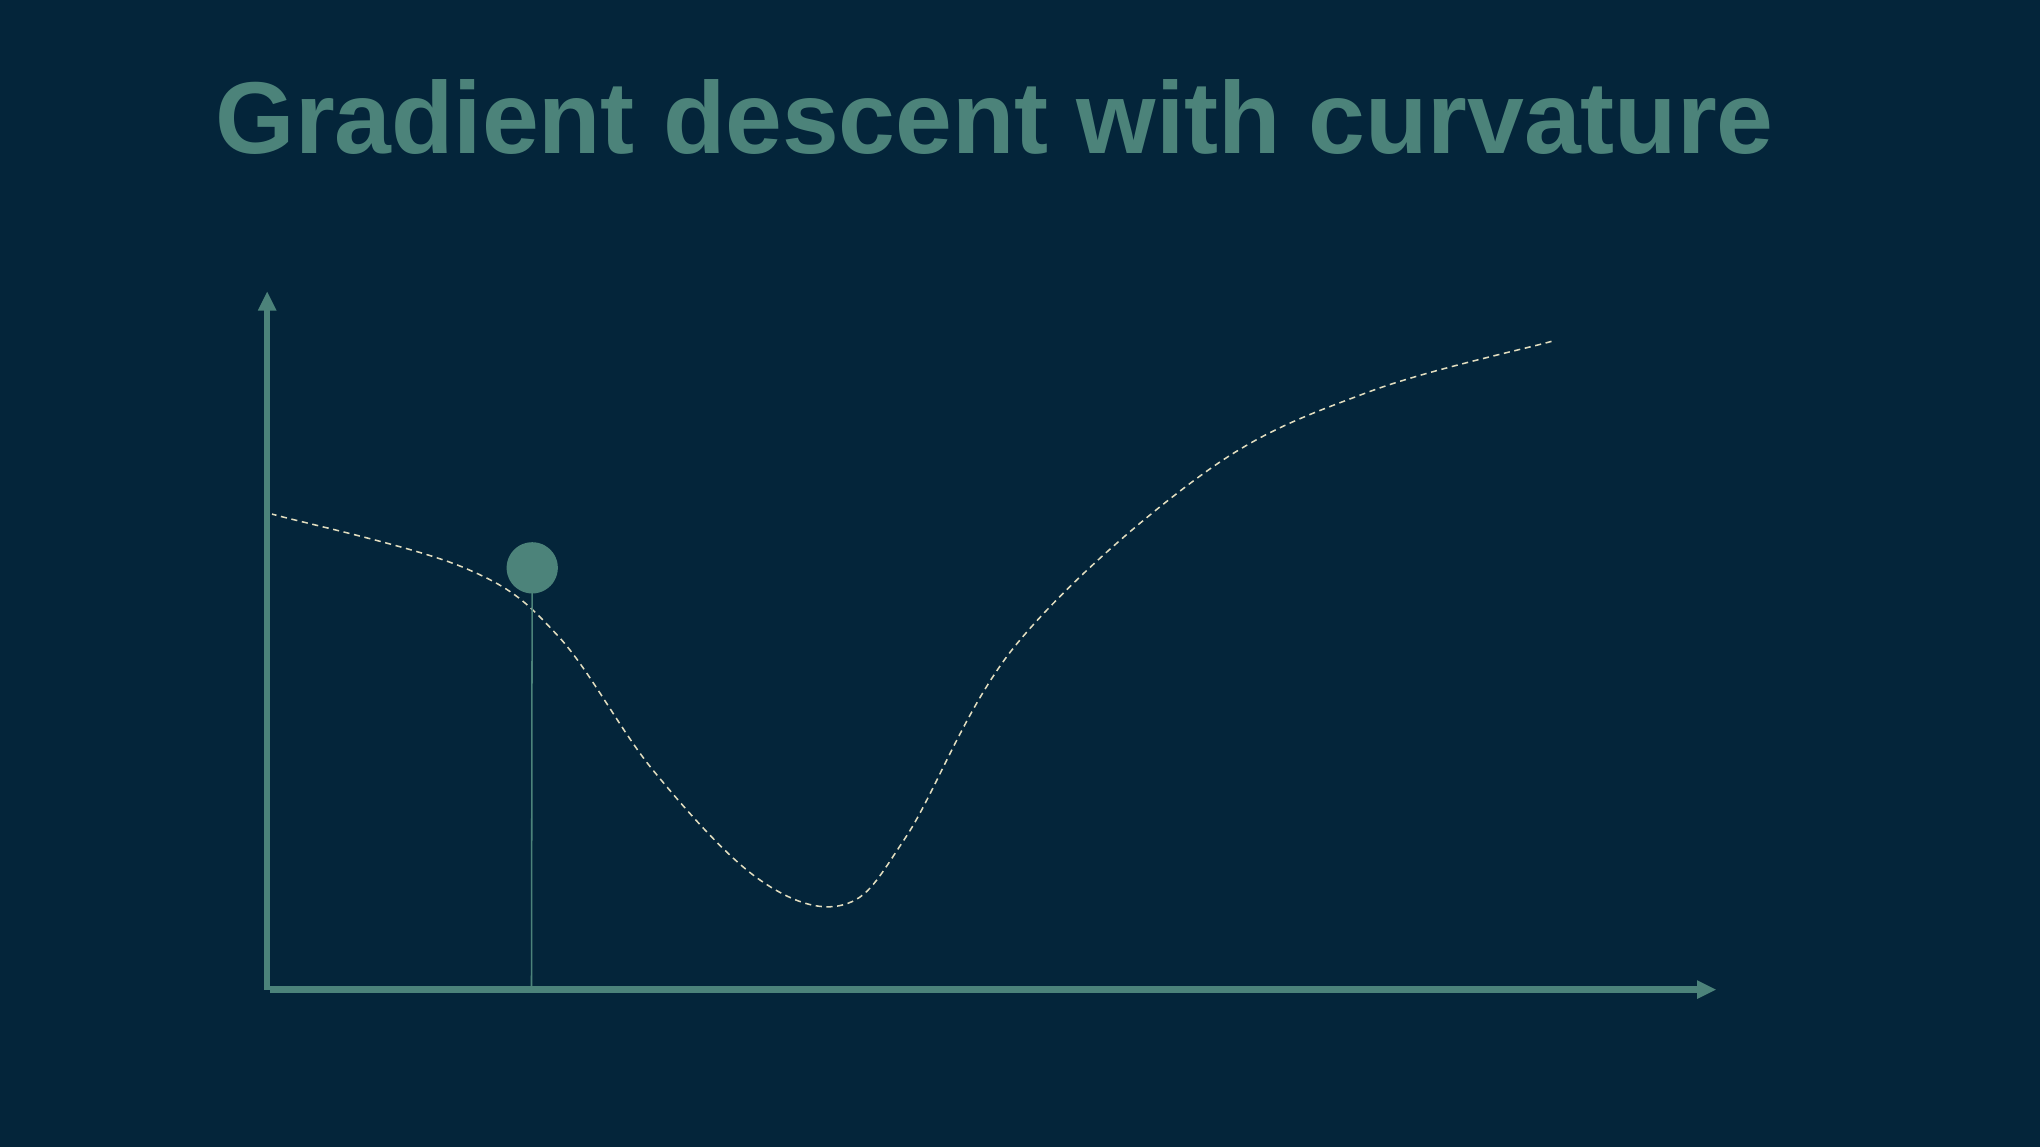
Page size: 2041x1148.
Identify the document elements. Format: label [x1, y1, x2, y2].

text_box [269, 341, 1717, 990]
title [195, 31, 1887, 159]
